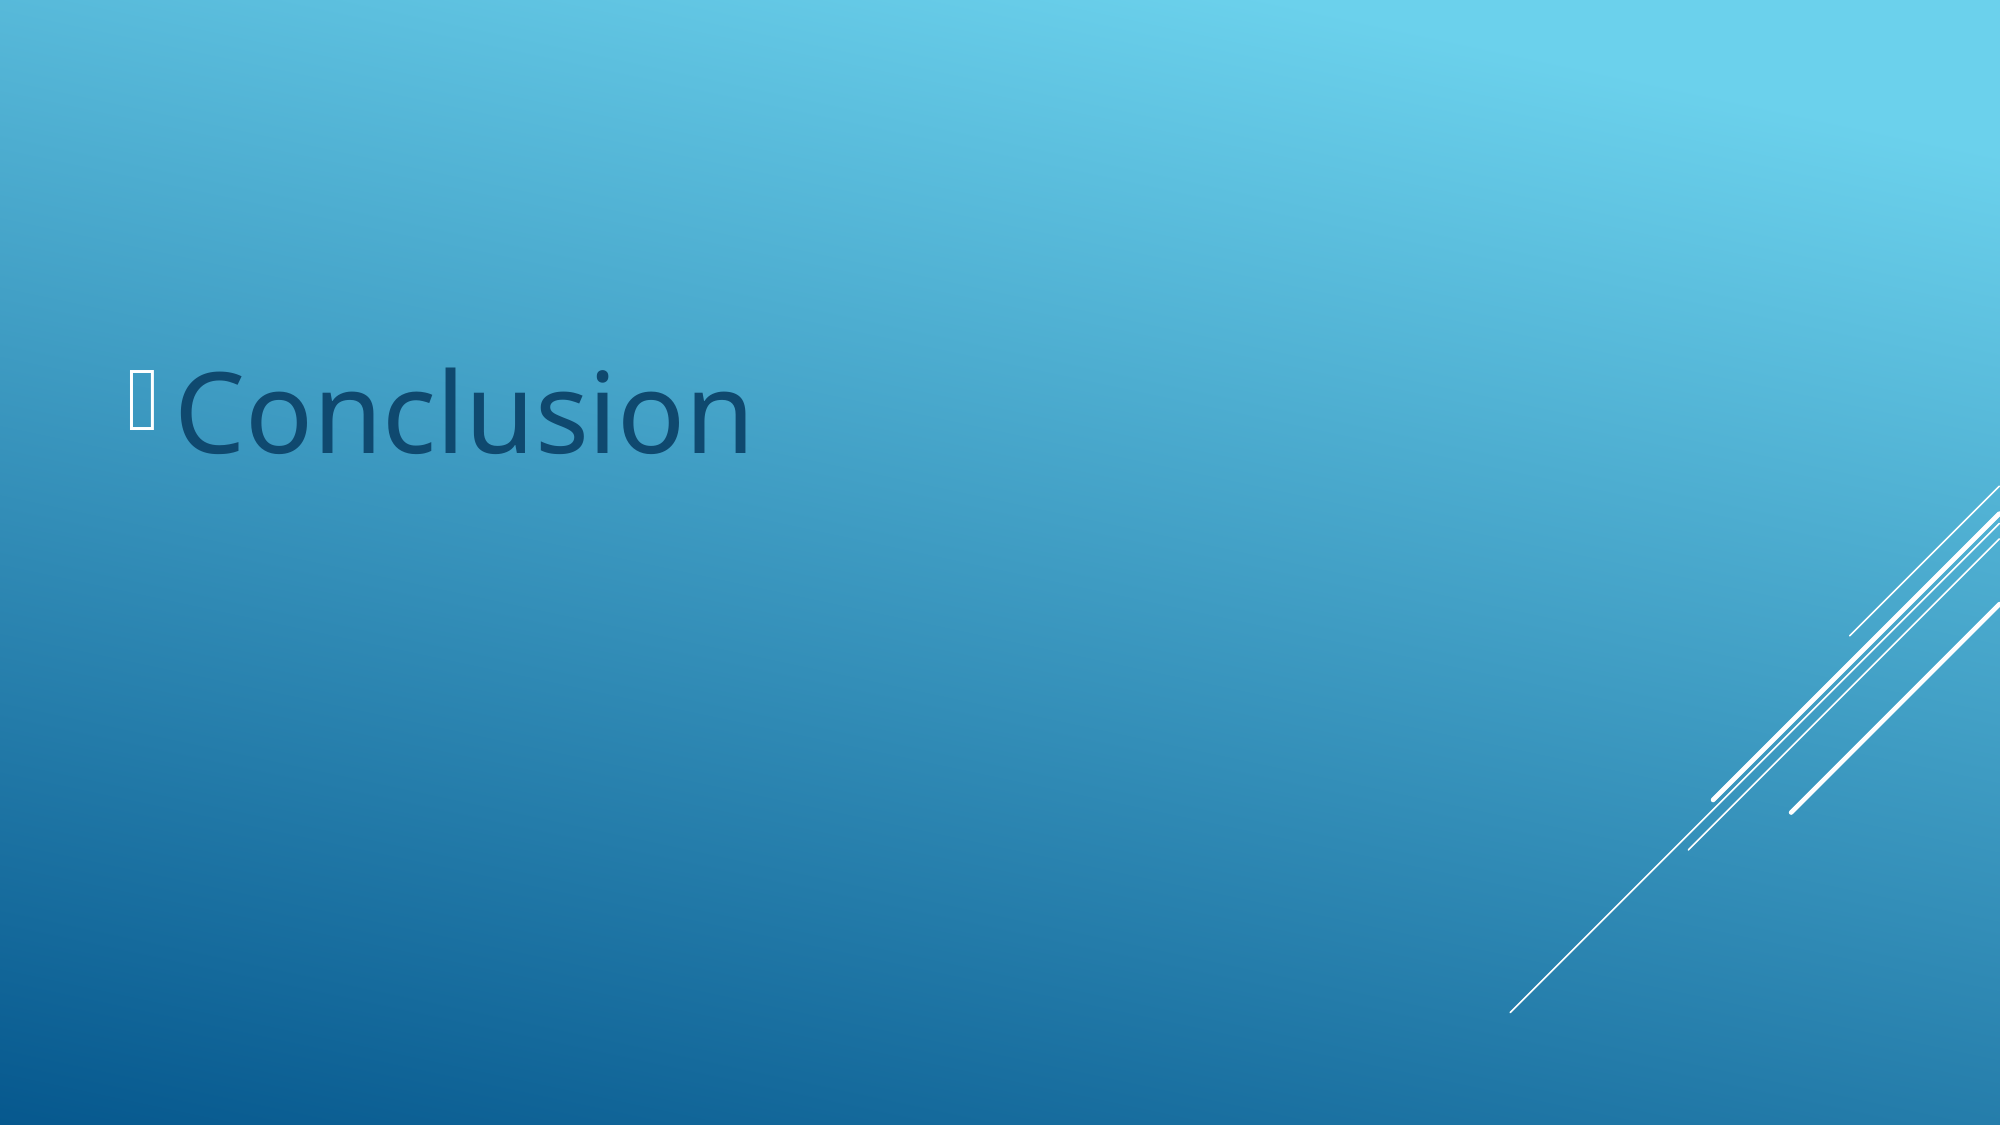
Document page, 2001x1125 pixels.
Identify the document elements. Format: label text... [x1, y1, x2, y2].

list Conclusion [112, 112, 1513, 706]
